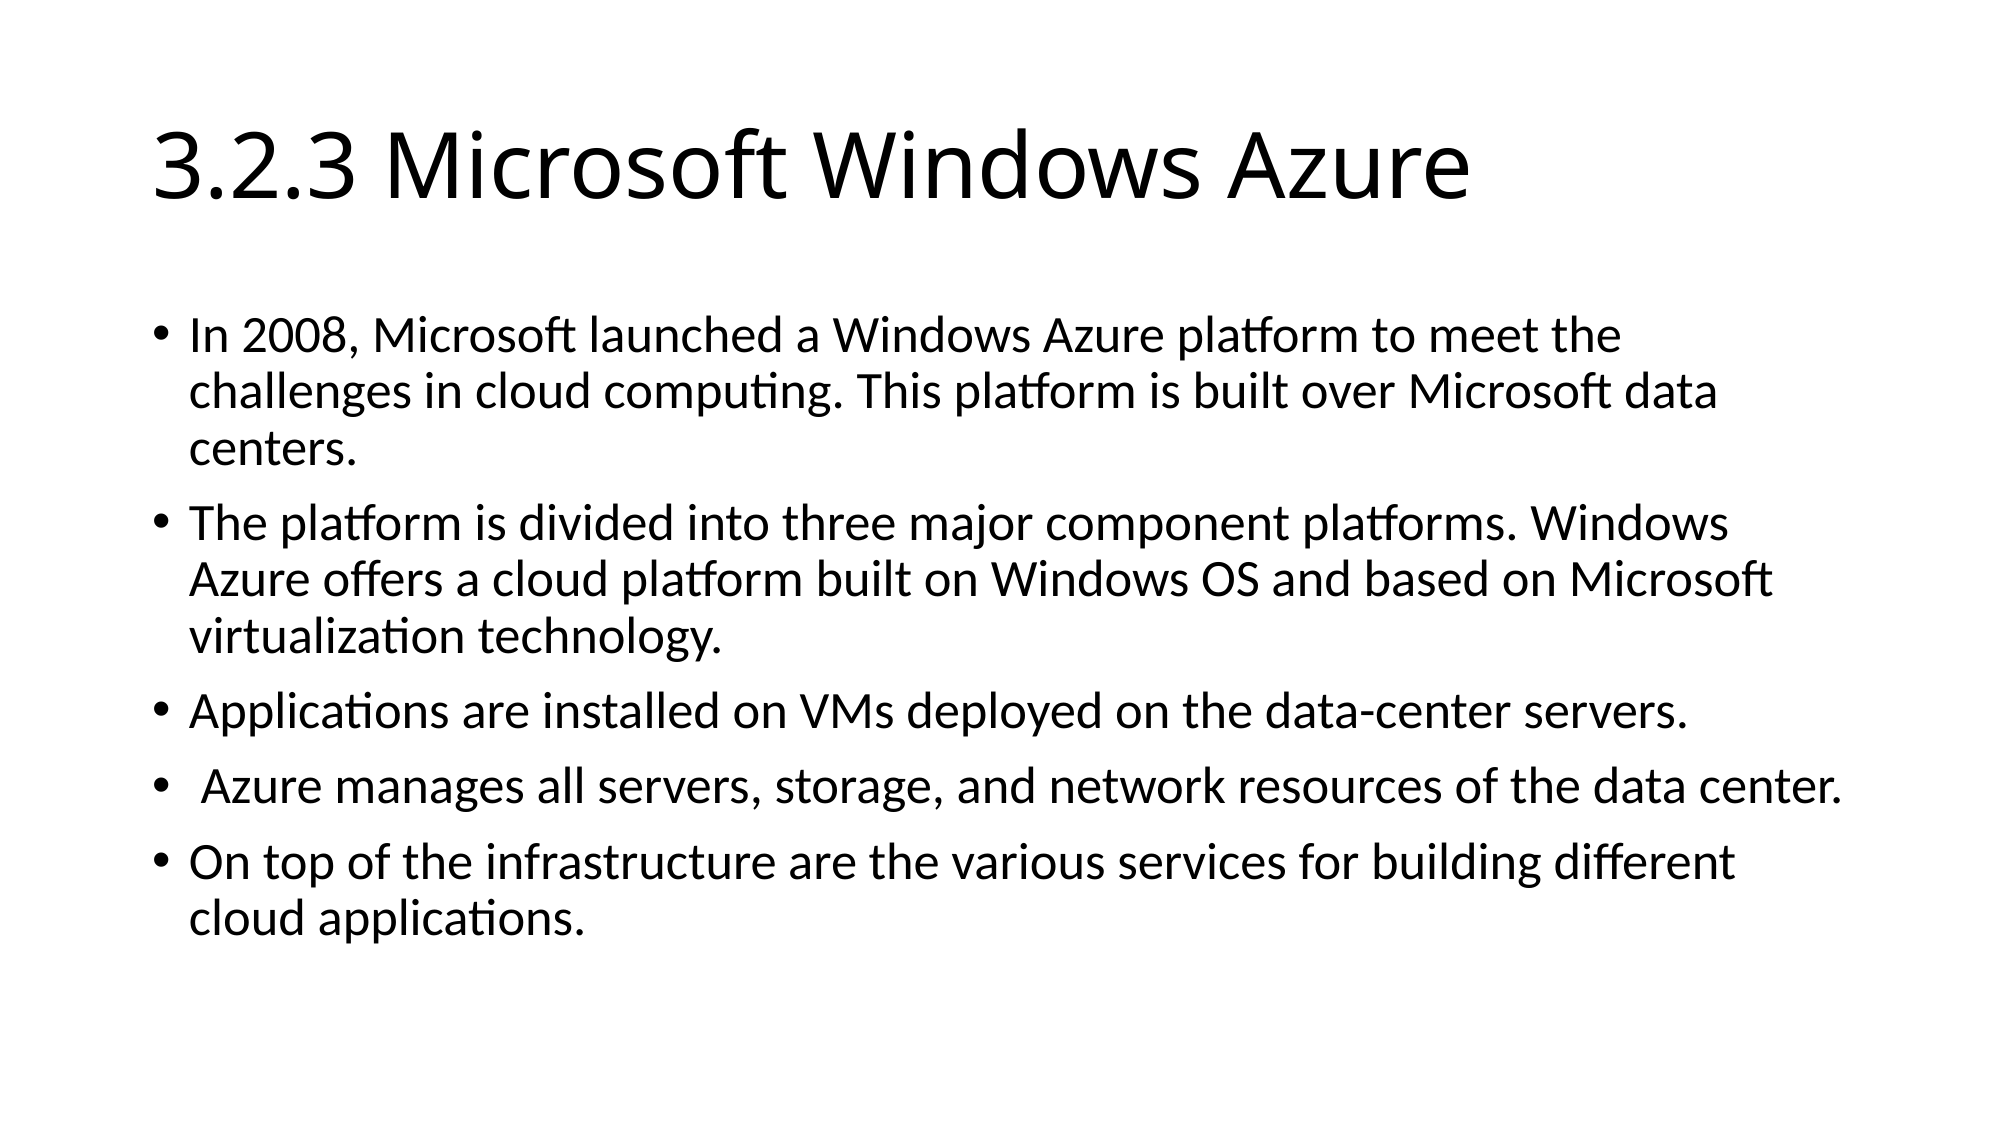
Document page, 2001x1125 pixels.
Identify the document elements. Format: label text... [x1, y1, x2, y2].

list In 2008, Microsoft launched a Windows Azure platform to meet the challenges in cloud computing. This platform is built over Microsoft data centers. The platform is divided into three major component platforms. Windows Azure offers a cloud platform built on Windows OS and based on Microsoft virtualization technology. Applications are installed on VMs deployed on the data-center servers. Azure manages all servers, storage, and network resources of the data center. On top of the infrastructure are the various services for building different cloud applications. [137, 299, 1863, 1014]
title 3.2.3 Microsoft Windows Azure [137, 59, 1863, 278]
